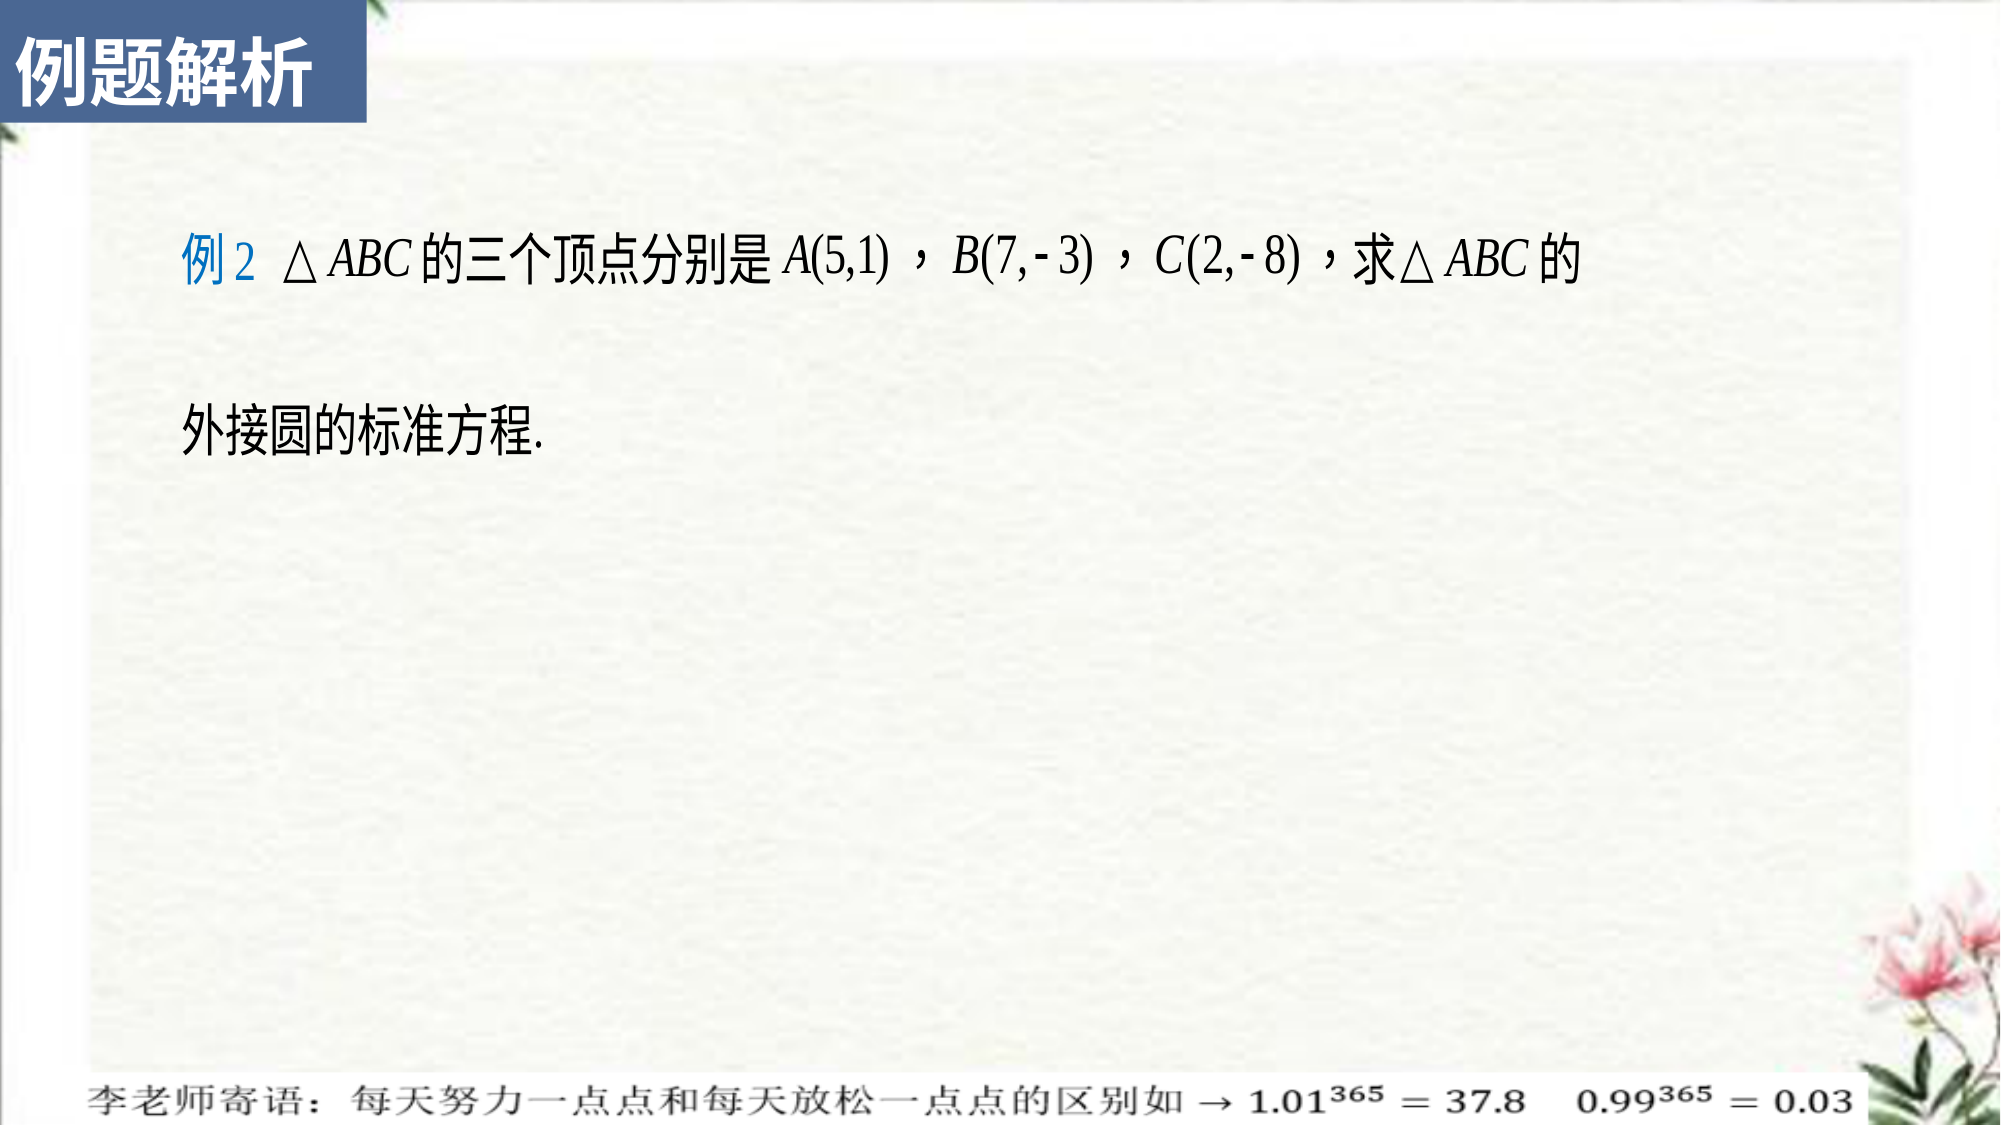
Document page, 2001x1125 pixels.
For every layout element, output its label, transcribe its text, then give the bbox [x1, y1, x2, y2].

picture [0, 0, 2001, 1125]
text_box 例题解析 [0, 0, 367, 123]
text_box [93, 174, 1907, 517]
